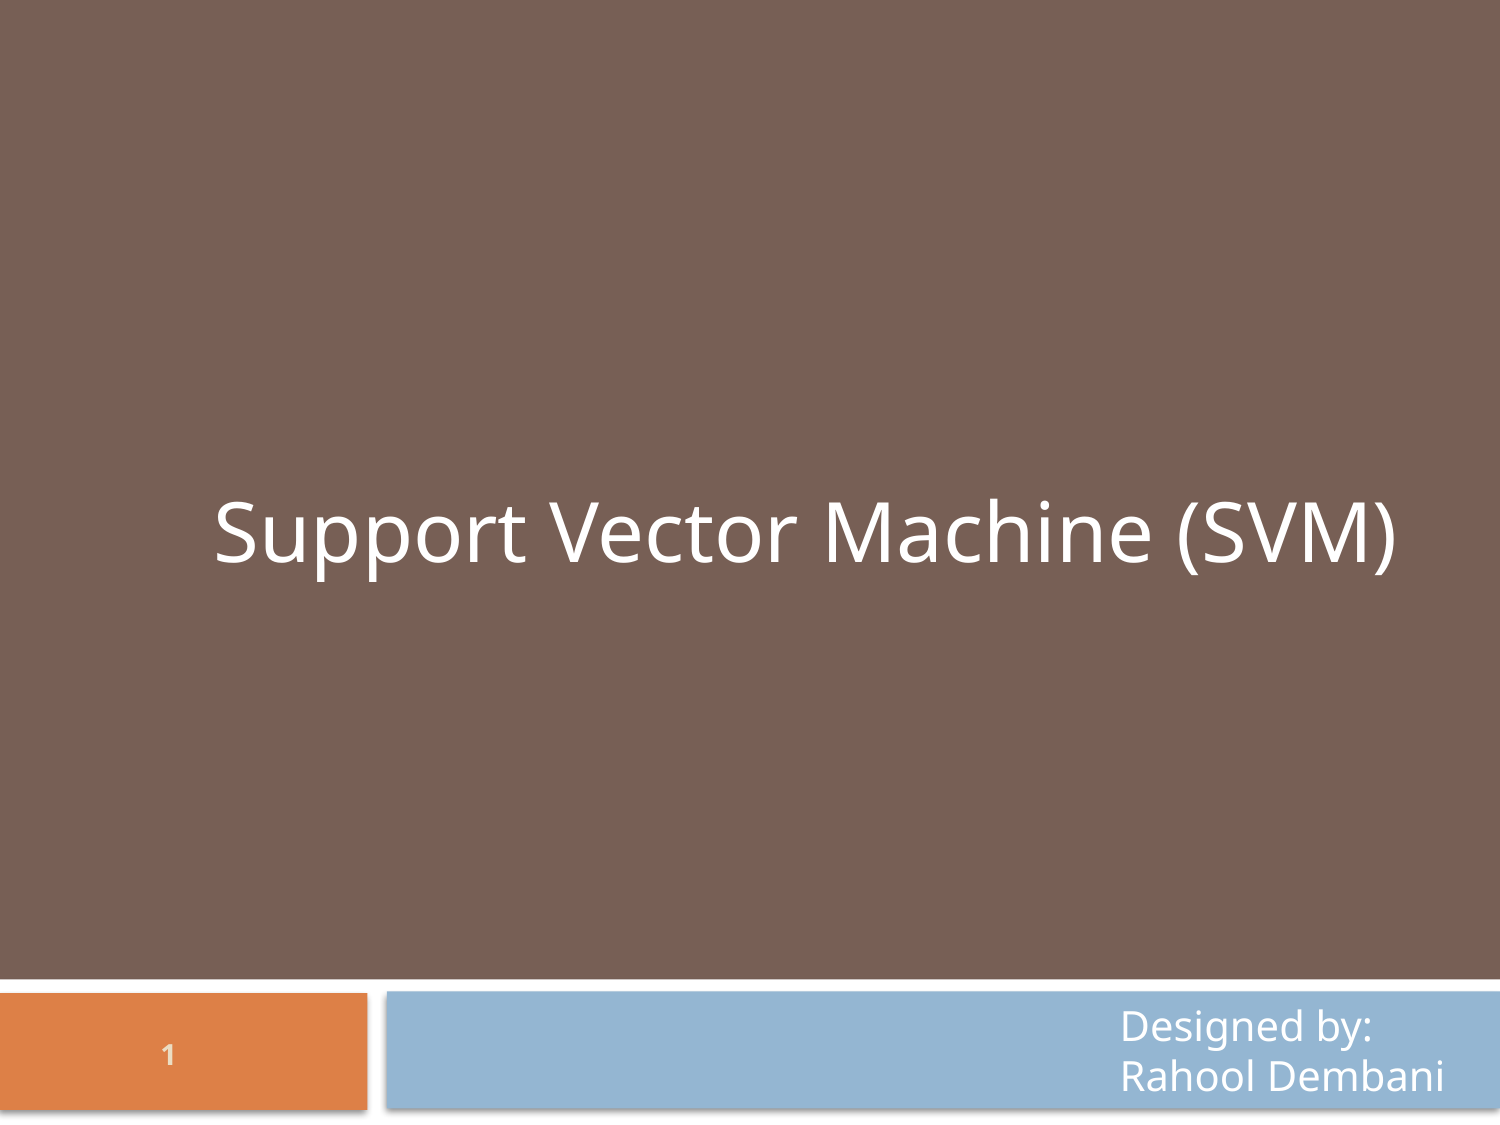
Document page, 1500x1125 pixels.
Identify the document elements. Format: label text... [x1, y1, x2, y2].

text_box Designed by: Rahool Dembani [200, 862, 1500, 1100]
subtitle Support Vector Machine (SVM) [143, 425, 1469, 713]
slide_number 1 [99, 1025, 238, 1088]
